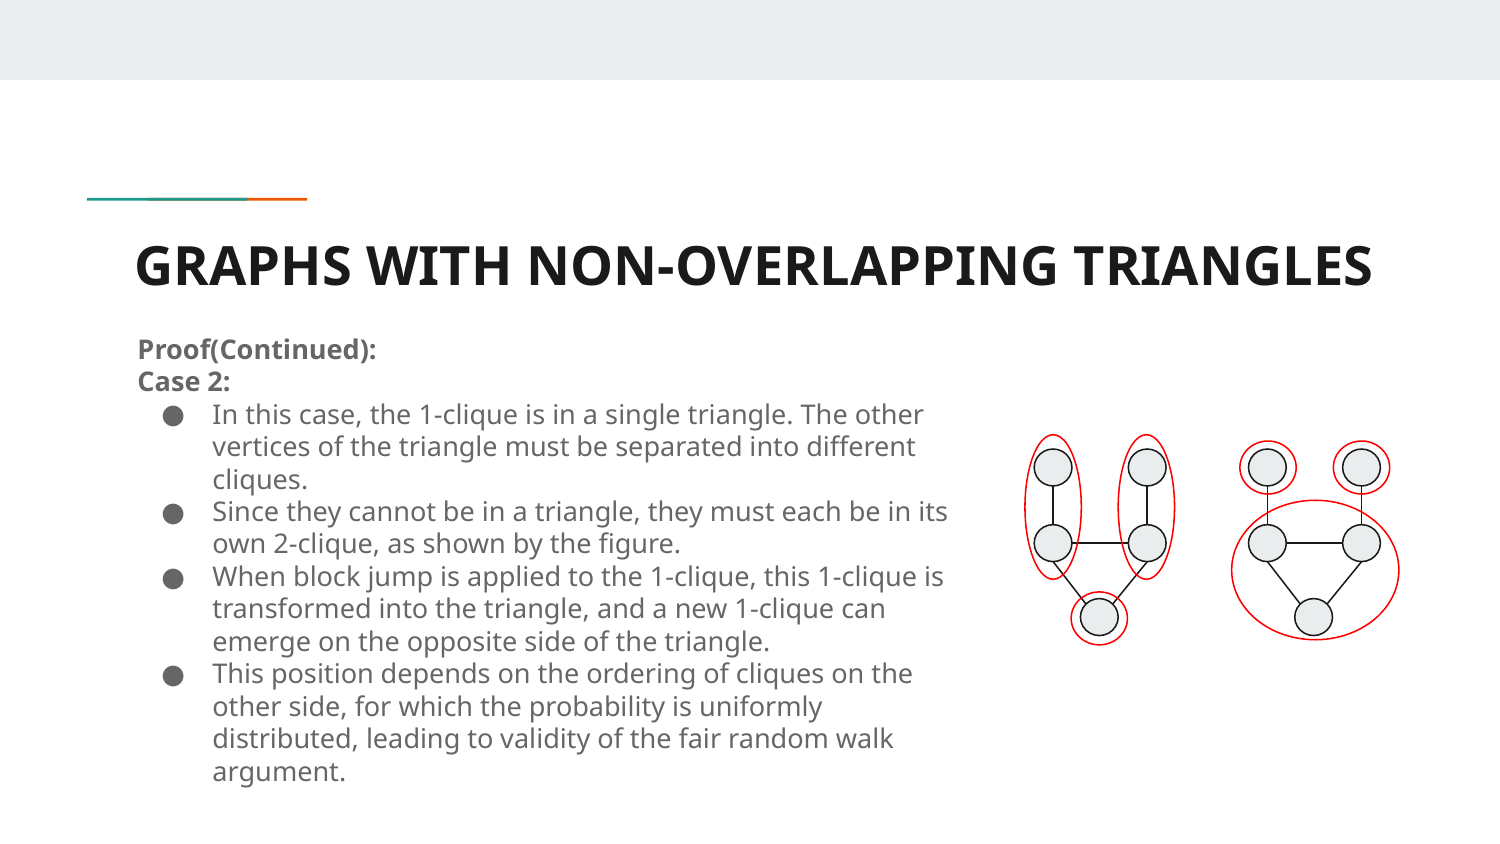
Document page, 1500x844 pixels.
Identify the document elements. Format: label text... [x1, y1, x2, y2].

text_box [1231, 500, 1399, 640]
title GRAPHS WITH NON-OVERLAPPING TRIANGLES [119, 216, 1436, 305]
text_box Proof(Continued): Case 2: In this case, the 1-clique is in a single triangle. The other vertices of the triangle must be separated into different cliques. Since they cannot be in a triangle, they must each be in its own 2-clique, as shown by the figure. When block jump is applied to the 1-clique, this 1-clique is transformed into the triangle, and a new 1-clique can emerge on the opposite side of the triangle. This position depends on the ordering of cliques on the other side, for which the probability is uniformly distributed, leading to validity of the fair random walk argument. [122, 317, 982, 813]
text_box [1267, 561, 1301, 605]
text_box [1326, 561, 1362, 605]
text_box [1333, 441, 1390, 494]
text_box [1112, 561, 1148, 605]
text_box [1052, 561, 1087, 605]
text_box [1239, 441, 1297, 494]
text_box [1118, 434, 1175, 579]
text_box [1024, 434, 1082, 578]
text_box [1071, 591, 1128, 645]
